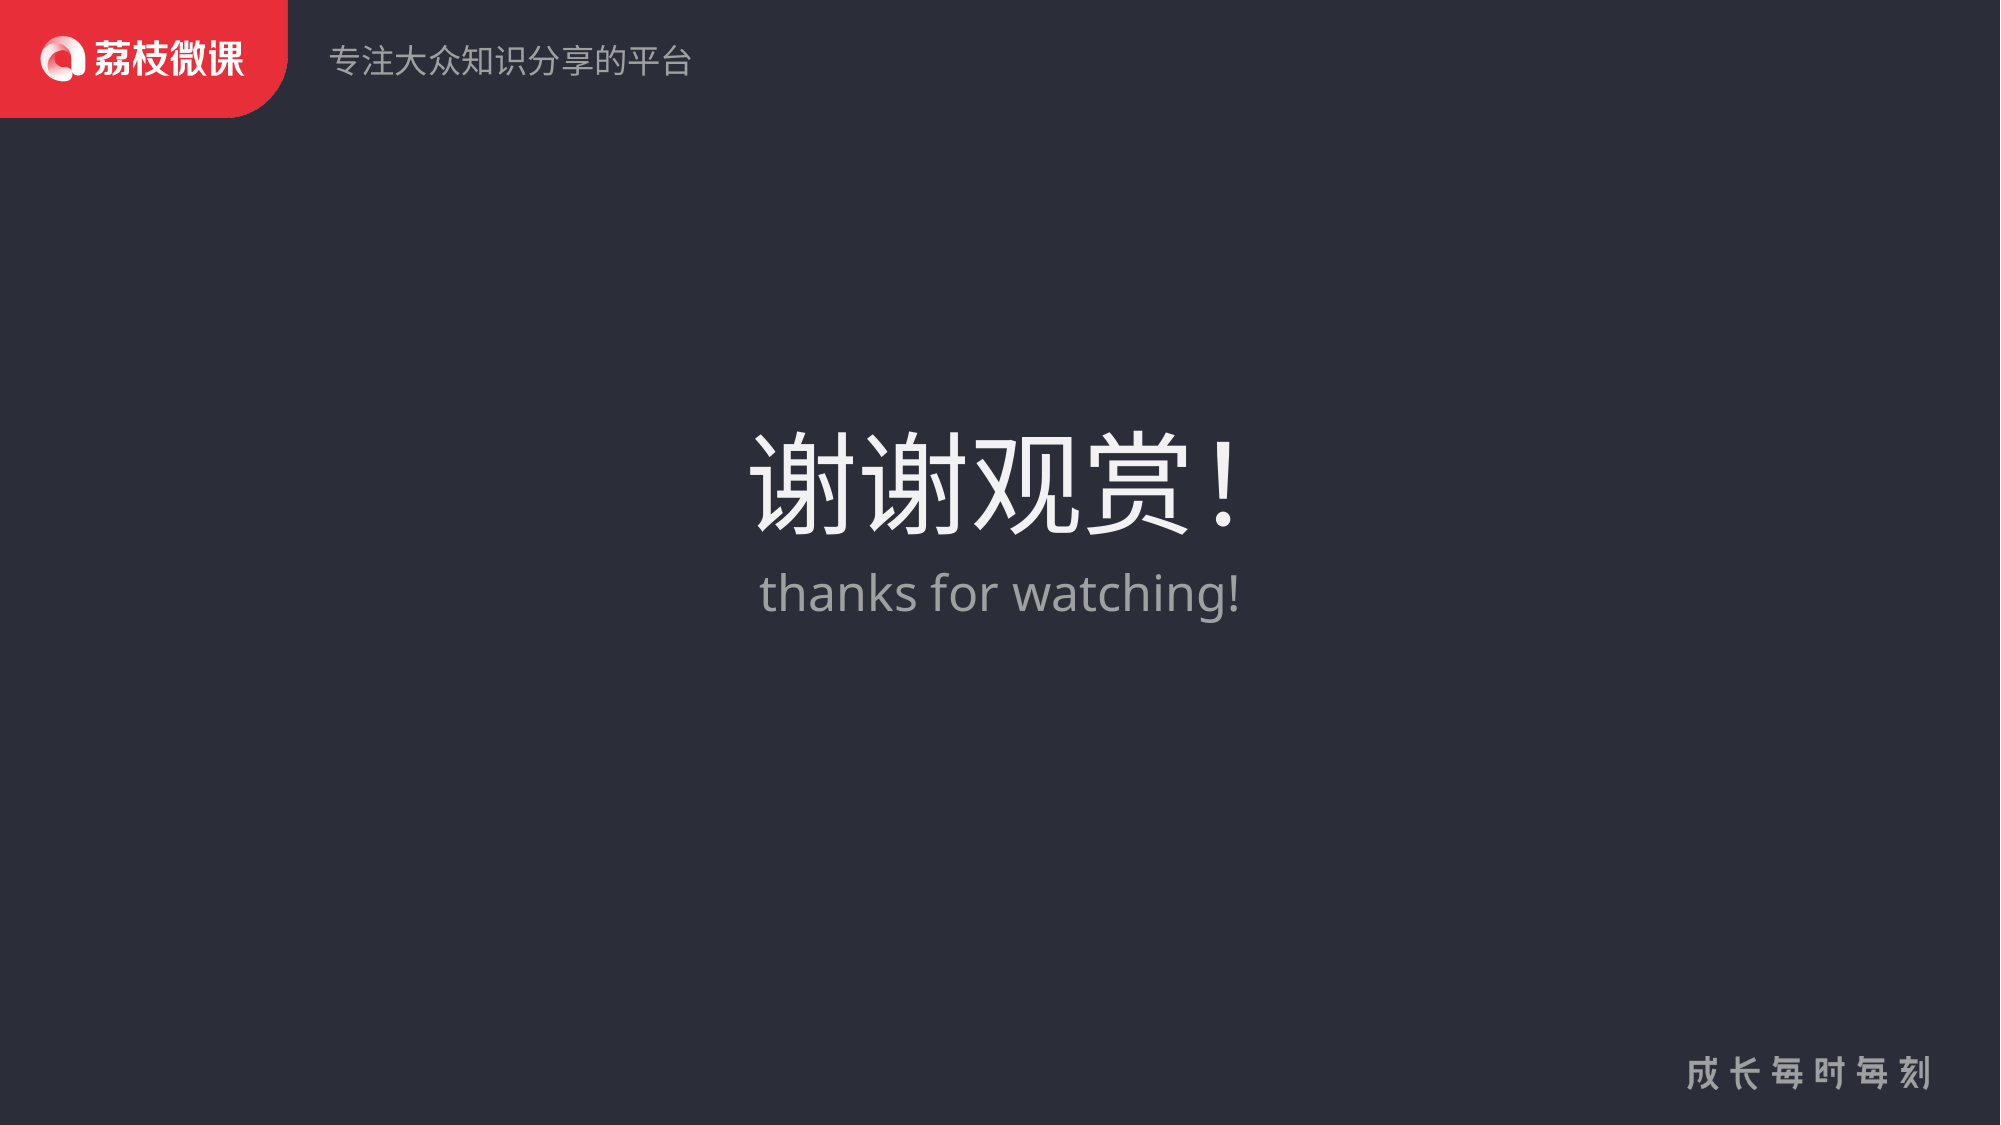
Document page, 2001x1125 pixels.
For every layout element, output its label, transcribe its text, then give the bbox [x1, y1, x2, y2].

text_box thanks for watching! [543, 554, 1457, 630]
text_box 专注大众知识分享的平台 [320, 32, 849, 88]
text_box 谢谢观赏！ [691, 406, 1363, 554]
picture [0, 0, 288, 118]
picture [1687, 1056, 1929, 1091]
